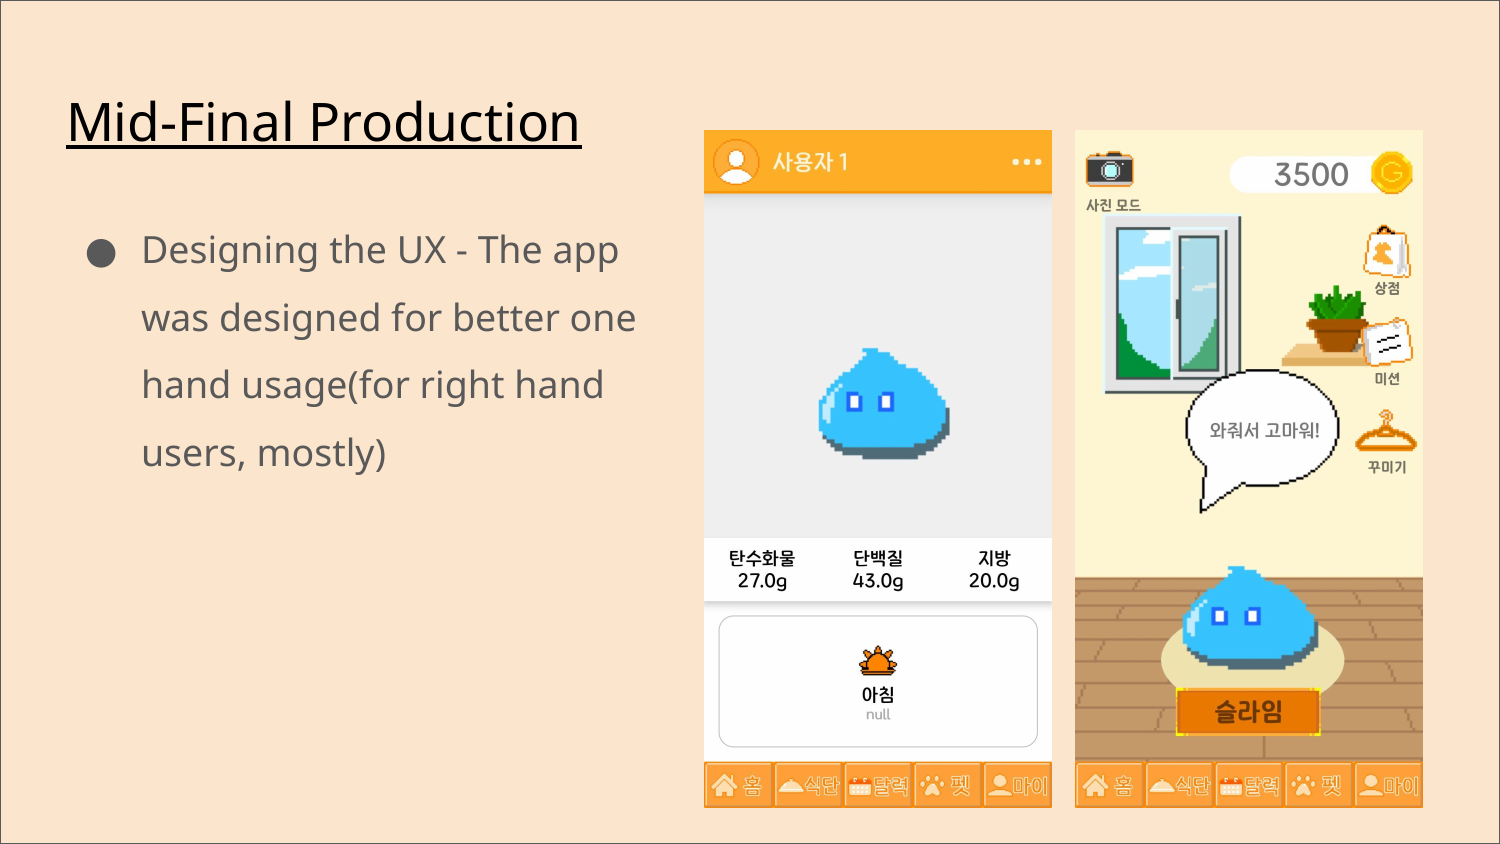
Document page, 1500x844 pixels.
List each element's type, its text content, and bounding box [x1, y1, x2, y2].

text_box [0, 0, 1500, 844]
title Mid-Final Production [51, 72, 1449, 167]
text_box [704, 130, 1424, 808]
list Designing the UX - The app was designed for better one hand usage(for right hand users, mostly) [51, 189, 698, 750]
